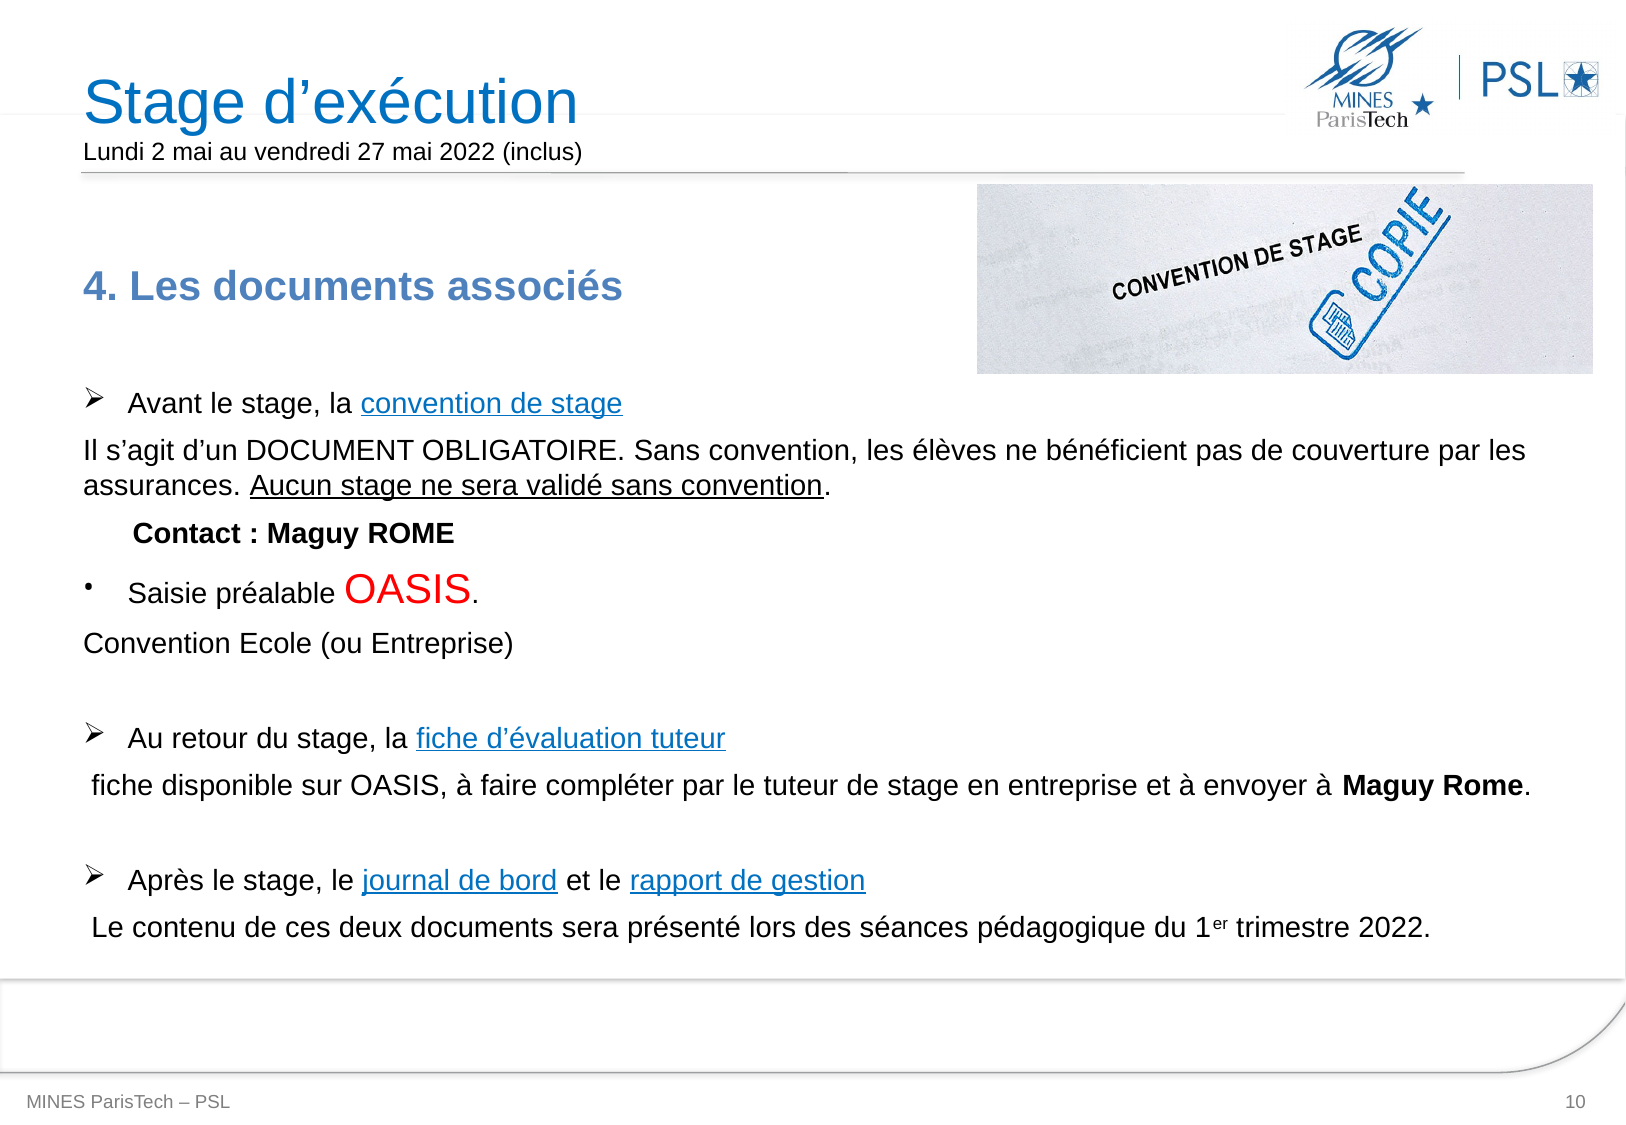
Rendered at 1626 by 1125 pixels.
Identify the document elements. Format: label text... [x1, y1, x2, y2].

title Stage d’exécution Lundi 2 mai au vendredi 27 mai 2022 (inclus) [83, 0, 1465, 166]
list 4. Les documents associés Avant le stage, la convention de stage Il s’agit d’un DOCUMENT OBLIGATOIRE. Sans convention, les élèves ne bénéficient pas de couverture par les assurances. Aucun stage ne sera validé sans convention. Contact : Maguy ROME Saisie préalable OASIS. Convention Ecole (ou Entreprise) Au retour du stage, la fiche d’évaluation tuteur fiche disponible sur OASIS, à faire compléter par le tuteur de stage en entreprise et à envoyer à Maguy Rome. Après le stage, le journal de bord et le rapport de gestion Le contenu de ces deux documents sera présenté lors des séances pédagogique du 1er trimestre 2022. [83, 196, 1557, 1047]
picture [1465, 19, 1616, 135]
picture [977, 184, 1593, 374]
